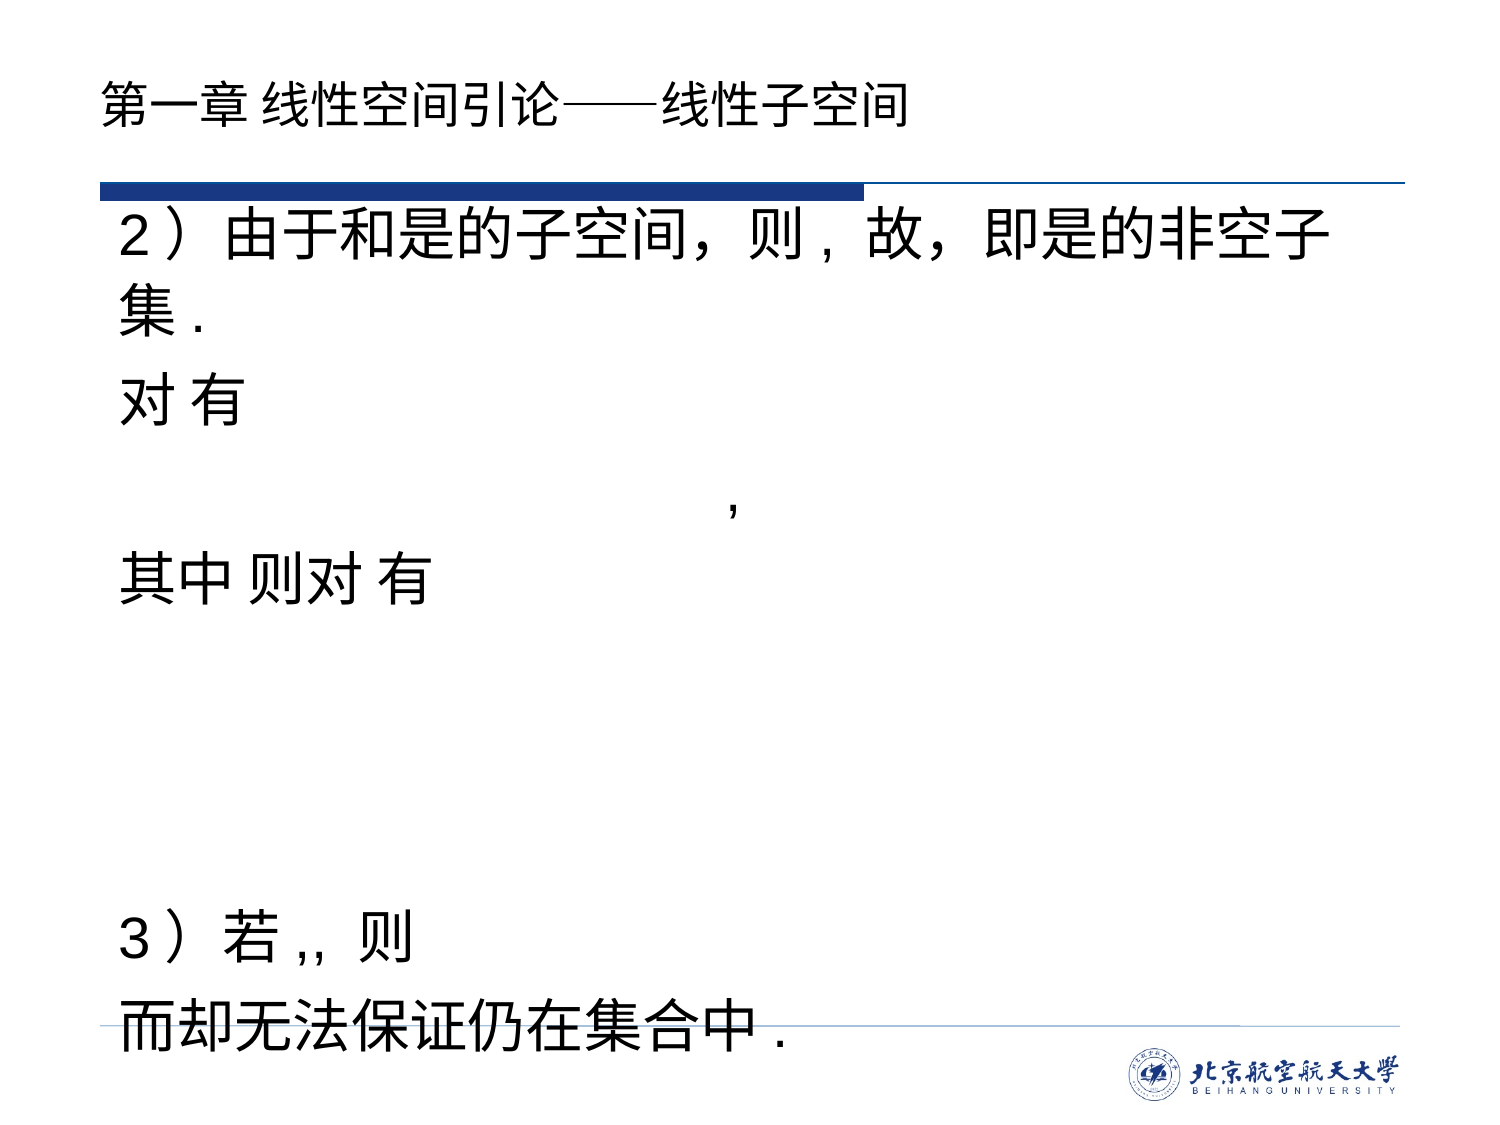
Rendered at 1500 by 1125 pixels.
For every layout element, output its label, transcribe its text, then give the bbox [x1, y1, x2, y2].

picture [1114, 1041, 1412, 1108]
title 第一章 线性空间引论——线性子空间 [83, 29, 1397, 141]
